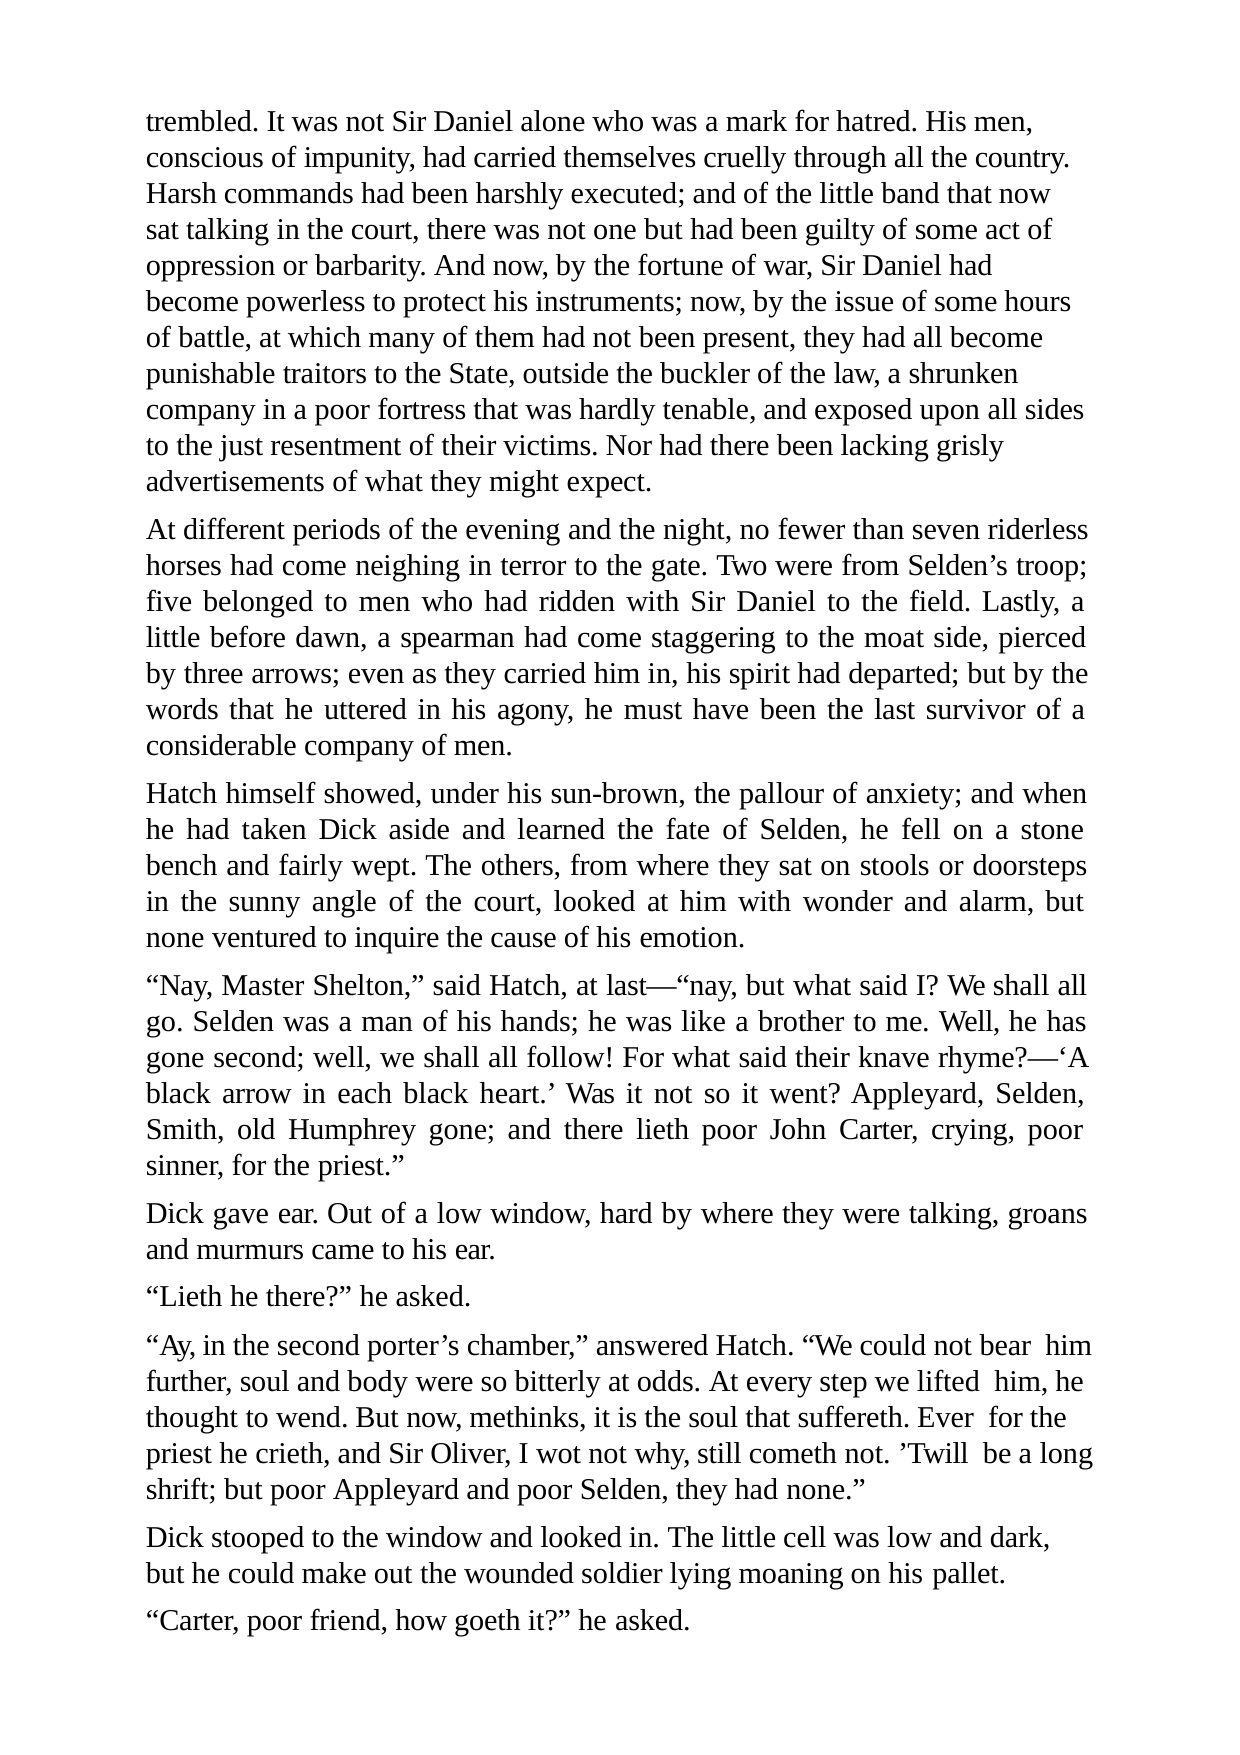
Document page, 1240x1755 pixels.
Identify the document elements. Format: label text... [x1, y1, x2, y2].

text_box trembled. It was not Sir Daniel alone who was a mark for hatred. His men, conscious of impunity, had carried themselves cruelly through all the country. Harsh commands had been harshly executed; and of the little band that now sat talking in the court, there was not one but had been guilty of some act of oppression or barbarity. And now, by the fortune of war, Sir Daniel had become powerless to protect his instruments; now, by the issue of some hours of battle, at which many of them had not been present, they had all become punishable traitors to the State, outside the buckler of the law, a shrunken company in a poor fortress that was hardly tenable, and exposed upon all sides to the just resentment of their victims. Nor had there been lacking grisly advertisements of what they might expect. At different periods of the evening and the night, no fewer than seven riderless horses had come neighing in terror to the gate. Two were from Selden’s troop; five belonged to men who had ridden with Sir Daniel to the field. Lastly, a little before dawn, a spearman had come staggering to the moat side, pierced by three arrows; even as they carried him in, his spirit had departed; but by the words that he uttered in his agony, he must have been the last survivor of a considerable company of men. Hatch himself showed, under his sun-brown, the pallour of anxiety; and when he had taken Dick aside and learned the fate of Selden, he fell on a stone bench and fairly wept. The others, from where they sat on stools or doorsteps in the sunny angle of the court, looked at him with wonder and alarm, but none ventured to inquire the cause of his emotion. “Nay, Master Shelton,” said Hatch, at last—“nay, but what said I? We shall all go. Selden was a man of his hands; he was like a brother to me. Well, he has gone second; well, we shall all follow! For what said their knave rhyme?—‘A black arrow in each black heart.’ Was it not so it went? Appleyard, Selden, Smith, old Humphrey gone; and there lieth poor John Carter, crying, poor sinner, for the priest.” Dick gave ear. Out of a low window, hard by where they were talking, groans and murmurs came to his ear. “Lieth he there?” he asked. “Ay, in the second porter’s chamber,” answered Hatch. “We could not bear him further, soul and body were so bitterly at odds. At every step we lifted him, he thought to wend. But now, methinks, it is the soul that suffereth. Ever for the priest he crieth, and Sir Oliver, I wot not why, still cometh not. ’Twill be a long shrift; but poor Appleyard and poor Selden, they had none.” Dick stooped to the window and looked in. The little cell was low and dark, but he could make out the wounded soldier lying moaning on his pallet. “Carter, poor friend, how goeth it?” he asked. [143, 98, 1097, 1637]
